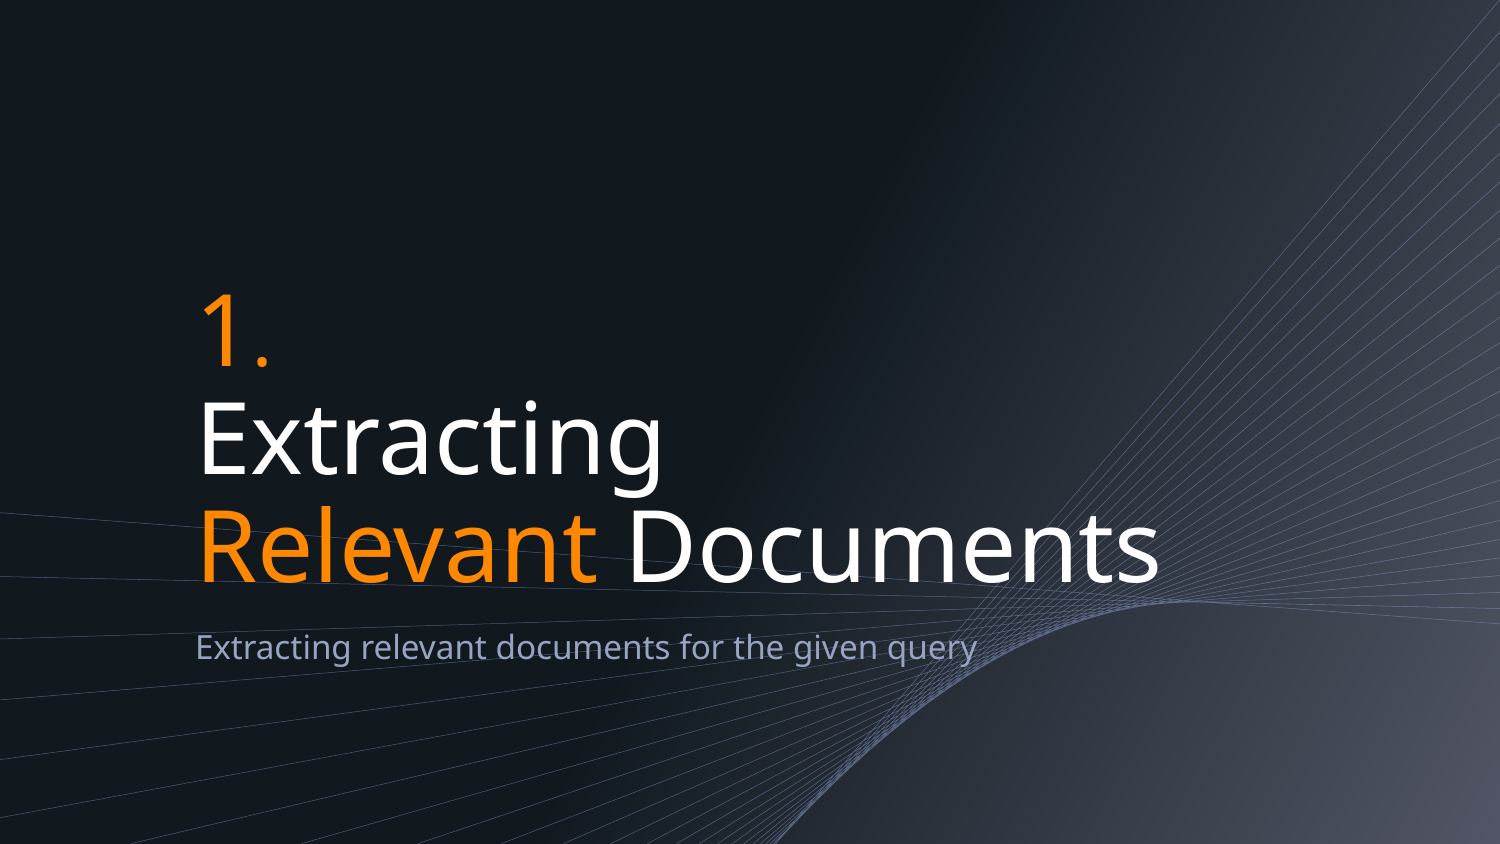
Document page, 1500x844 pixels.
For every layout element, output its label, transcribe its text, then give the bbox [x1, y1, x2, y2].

subtitle Extracting relevant documents for the given query [195, 620, 1305, 667]
title 1. Extracting Relevant Documents [195, 390, 1305, 605]
